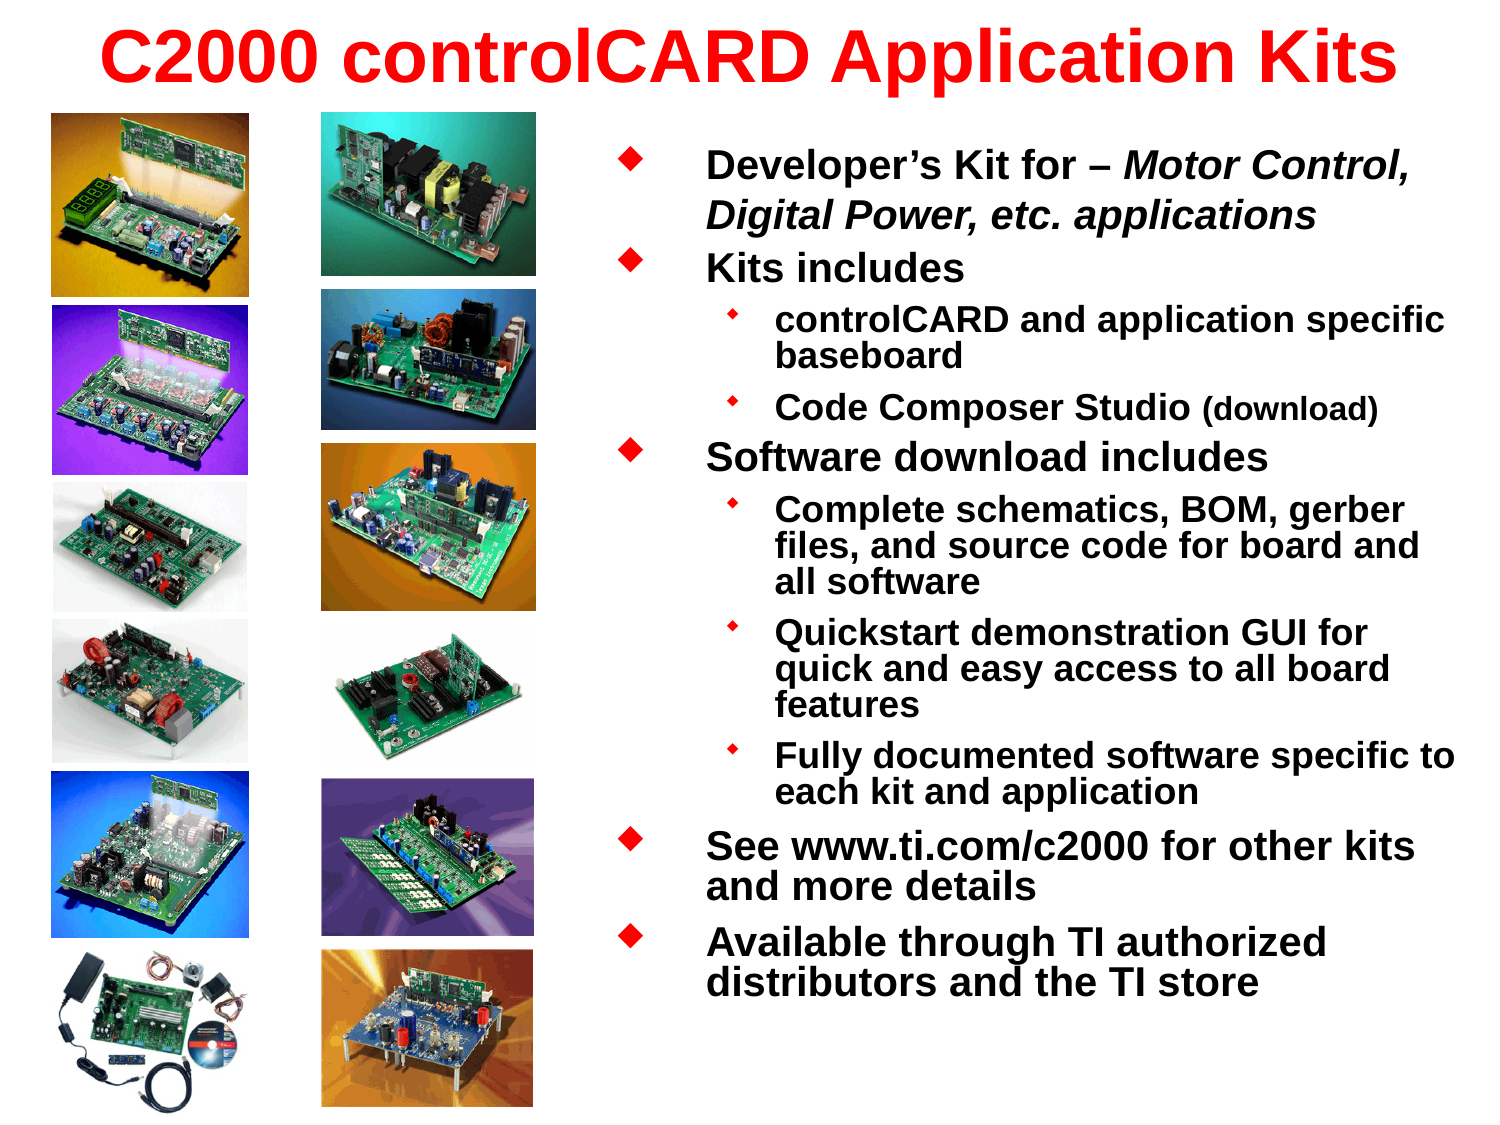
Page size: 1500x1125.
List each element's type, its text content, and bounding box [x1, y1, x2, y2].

picture [52, 482, 247, 612]
picture [49, 946, 250, 1117]
picture [51, 113, 249, 298]
picture [51, 771, 249, 939]
picture [52, 305, 248, 475]
picture [320, 949, 533, 1107]
picture [320, 778, 534, 937]
text_box Developer’s Kit for – Motor Control, Digital Power, etc. applications Kits includes controlCARD and application specific baseboard Code Composer Studio (download) Software download includes Complete schematics, BOM, gerber files, and source code for board and all software Quickstart demonstration GUI for quick and easy access to all board features Fully documented software specific to each kit and application See www.ti.com/c2000 for other kits and more details Available through TI authorized distributors and the TI store [600, 130, 1472, 1013]
picture [320, 443, 537, 611]
title C2000 controlCARD Application Kits [0, 0, 1500, 122]
picture [320, 112, 537, 276]
picture [320, 624, 534, 765]
picture [320, 289, 537, 431]
picture [52, 619, 248, 763]
